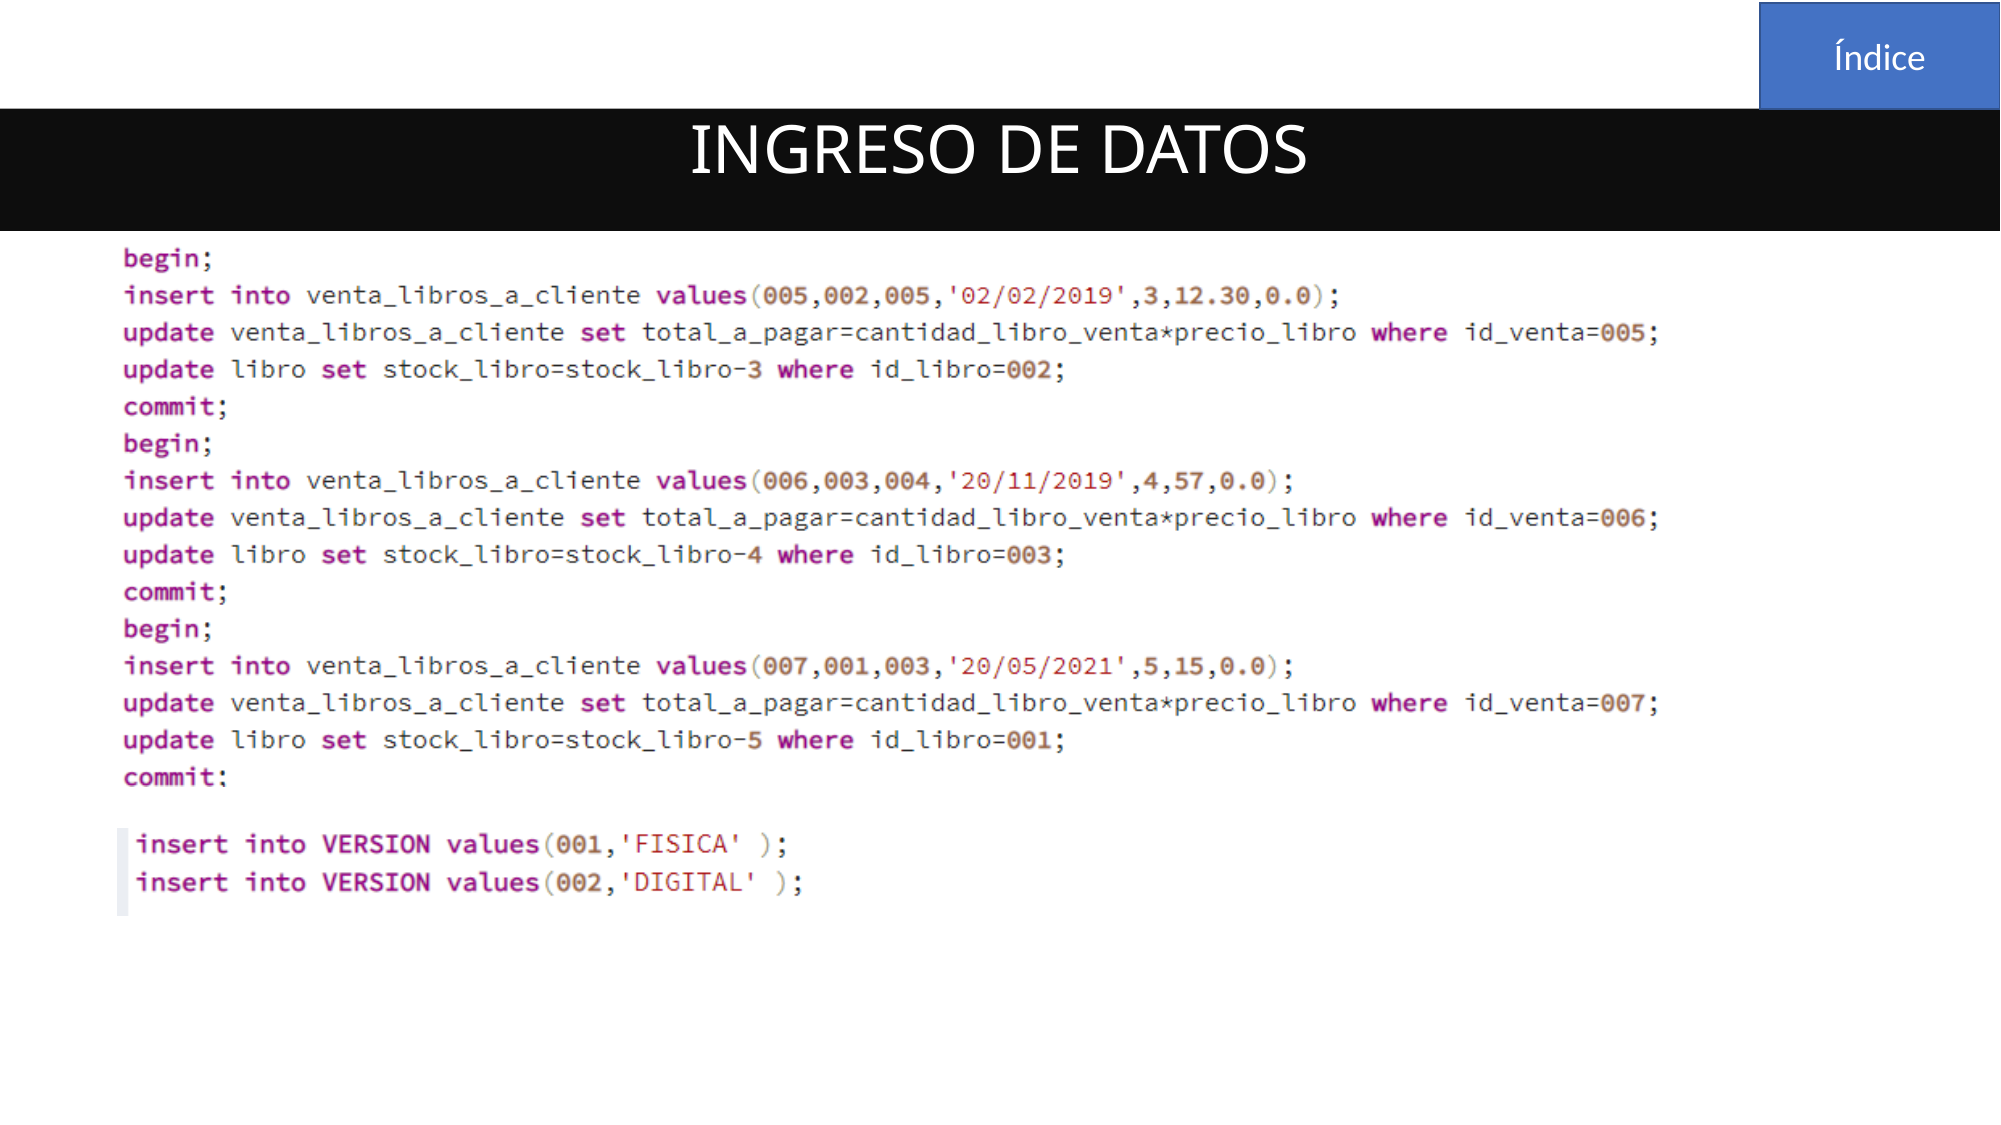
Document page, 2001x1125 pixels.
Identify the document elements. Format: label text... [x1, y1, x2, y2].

picture [117, 241, 1688, 788]
text_box Índice [1759, 2, 2000, 110]
picture [117, 828, 823, 916]
text_box INGRESO DE DATOS [0, 108, 2000, 231]
